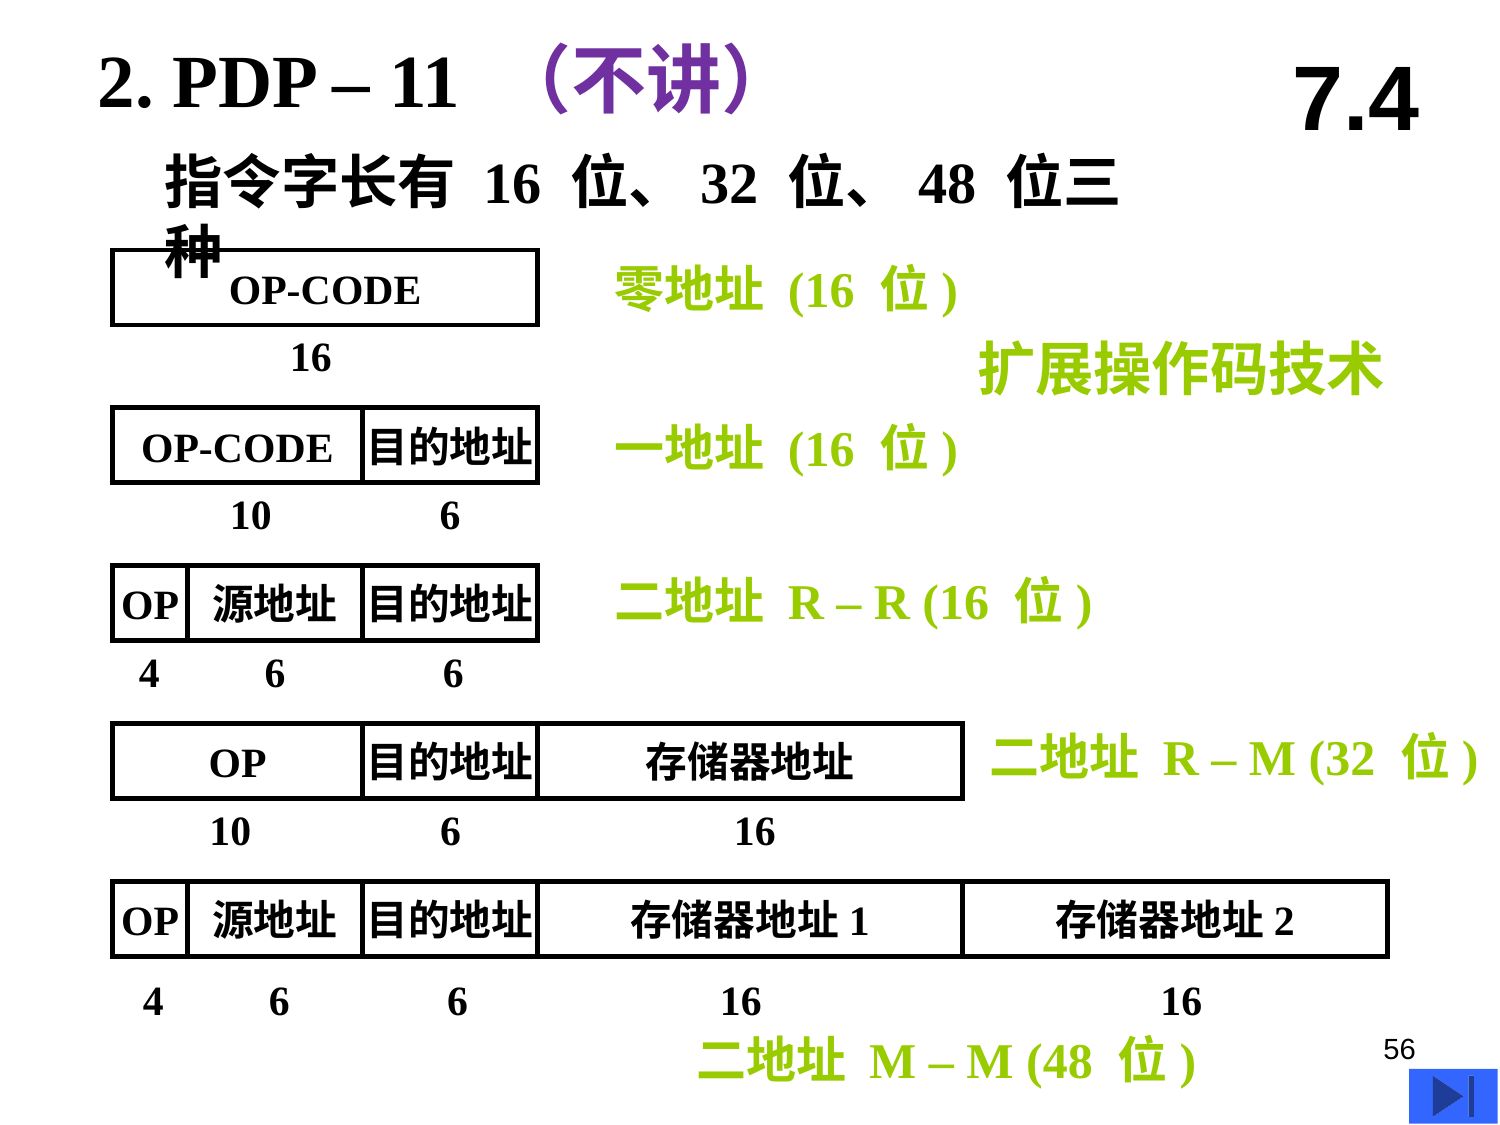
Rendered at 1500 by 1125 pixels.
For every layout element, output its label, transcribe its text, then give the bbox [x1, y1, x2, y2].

text_box 零地址 (16 位) [599, 249, 988, 325]
text_box 指令字长有 16 位、32 位、48 位三种 [150, 137, 1175, 293]
text_box 一地址 (16 位) [599, 408, 988, 484]
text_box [112, 723, 963, 862]
text_box 扩展操作码技术 [962, 324, 1450, 410]
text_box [112, 249, 538, 388]
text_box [112, 881, 1401, 1032]
text_box 2. PDP – 11 （不讲） [82, 24, 812, 130]
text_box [112, 565, 538, 704]
text_box 二地址 R – M (32 位) [974, 718, 1500, 794]
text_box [112, 407, 588, 546]
text_box 二地址 M – M (48 位) [681, 1041, 1294, 1097]
text_box 二地址 R – R (16 位) [599, 562, 1213, 638]
slide_number 56 [1080, 1022, 1431, 1102]
text_box 7.4 [1262, 24, 1450, 163]
text_box [1409, 1068, 1498, 1124]
